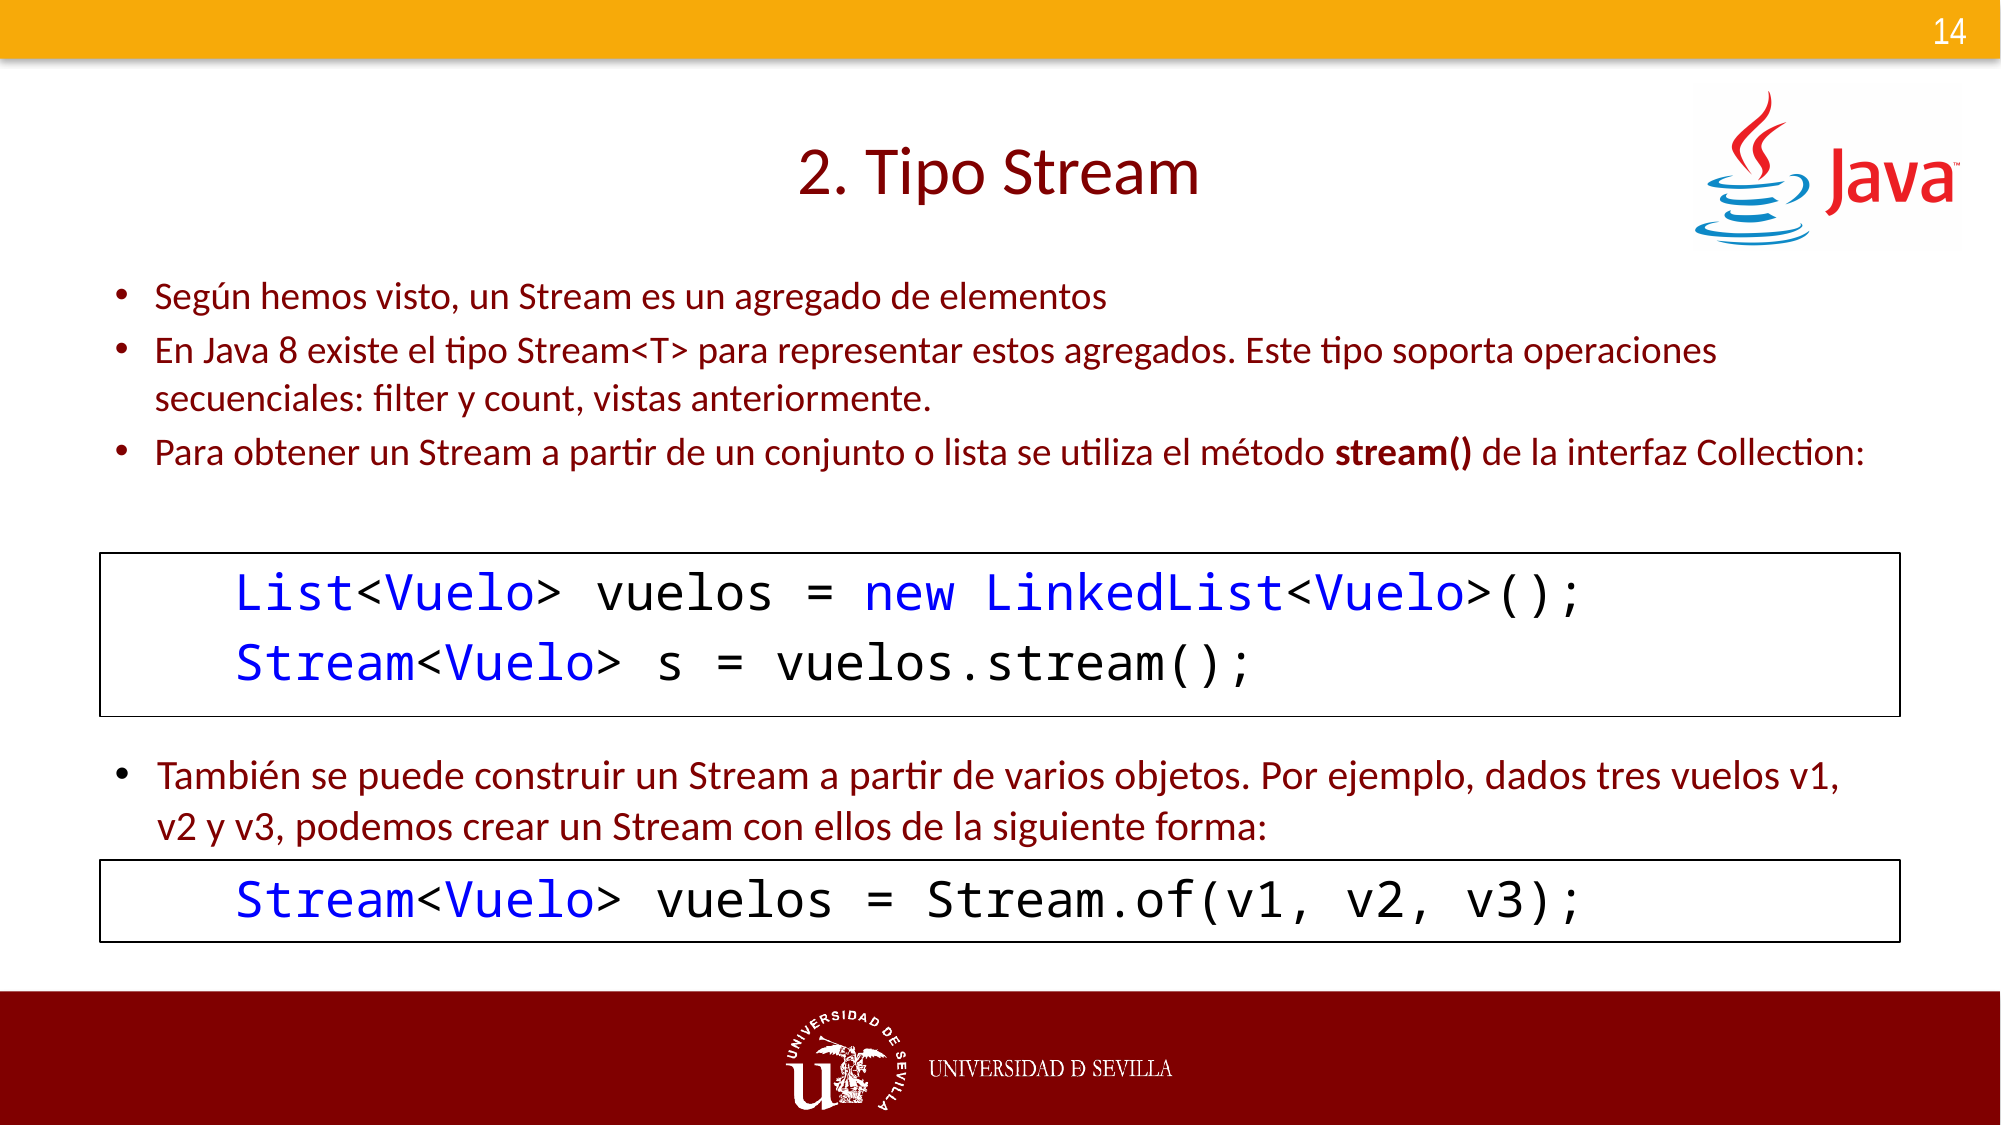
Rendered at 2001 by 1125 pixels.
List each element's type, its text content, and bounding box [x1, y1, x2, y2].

text_box Stream<Vuelo> vuelos = Stream.of(v1, v2, v3); [99, 860, 1900, 942]
text_box También se puede construir un Stream a partir de varios objetos. Por ejemplo, dados tres vuelos v1, v2 y v3, podemos crear un Stream con ellos de la siguiente forma: [99, 740, 1900, 860]
picture [1693, 83, 1962, 251]
title 2. Tipo Stream [99, 101, 1900, 233]
picture [641, 942, 1358, 1125]
list List<Vuelo> vuelos = new LinkedList<Vuelo>(); Stream<Vuelo> s = vuelos.stream(); [99, 552, 1901, 717]
list Según hemos visto, un Stream es un agregado de elementos En Java 8 existe el tipo Stream<T> para representar estos agregados. Este tipo soporta operaciones secuenciales: filter y count, vistas anteriormente. Para obtener un Stream a partir de un conjunto o lista se utiliza el método stream() de la interfaz Collection: [99, 262, 1900, 529]
